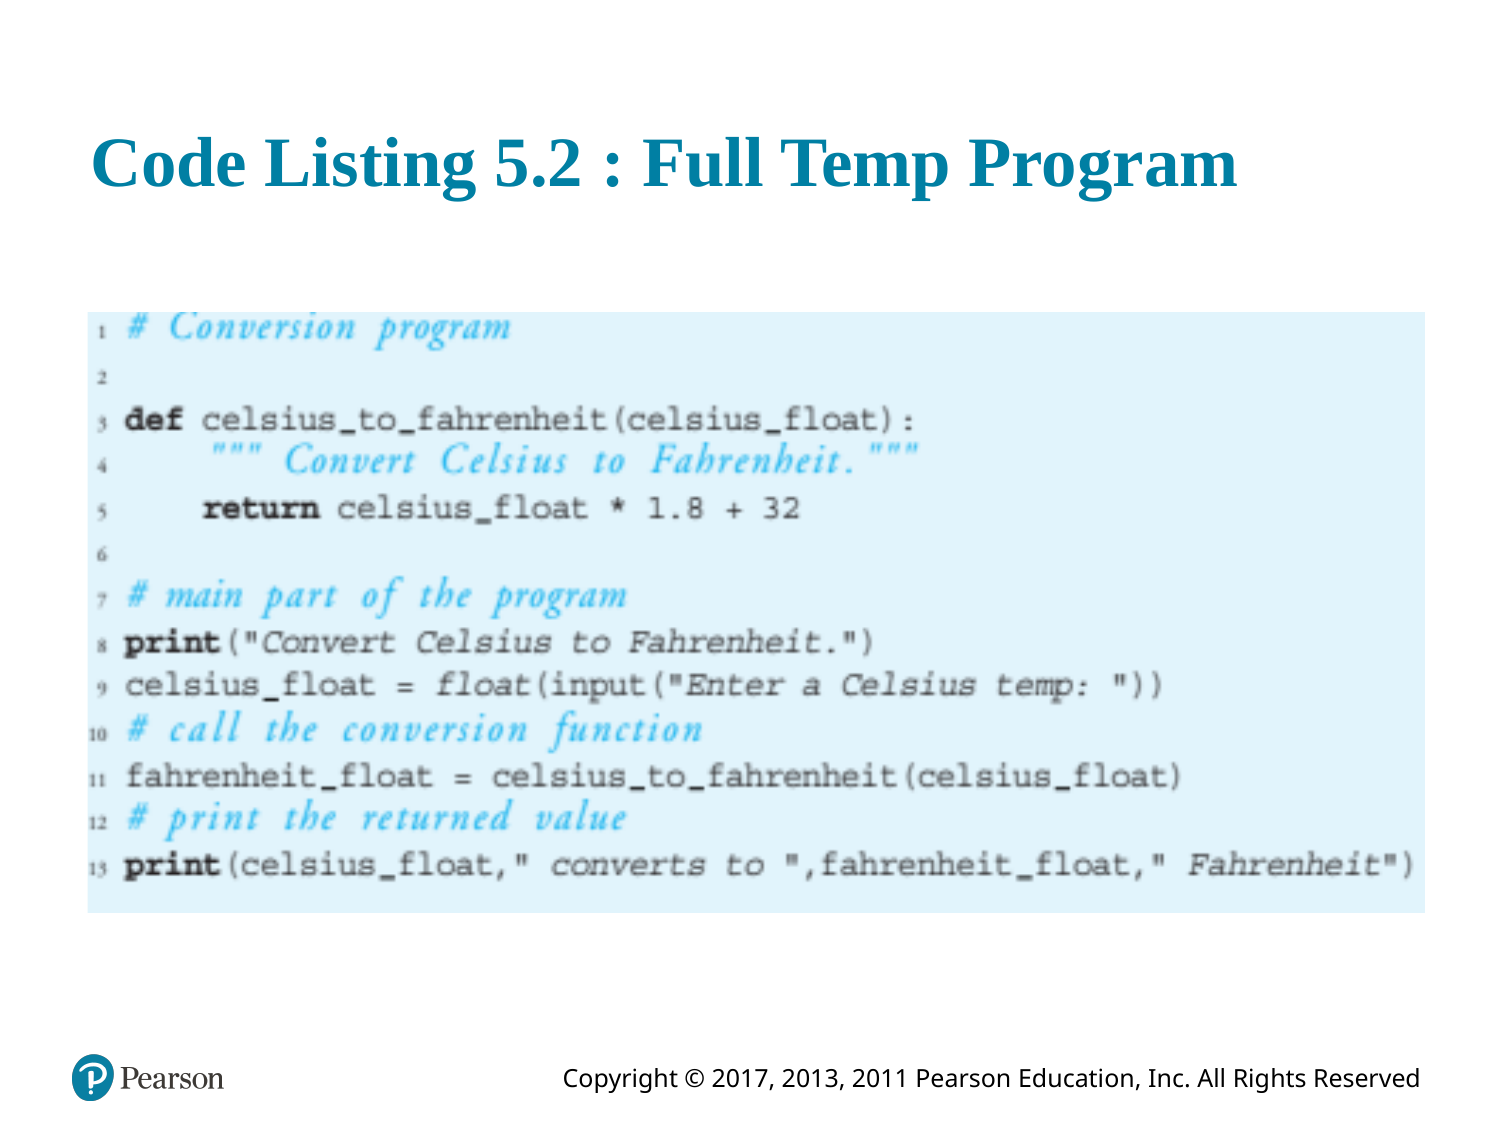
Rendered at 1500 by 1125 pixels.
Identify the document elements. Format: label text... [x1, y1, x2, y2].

picture [98, 1054, 224, 1101]
picture [80, 1063, 106, 1088]
picture [87, 312, 1426, 913]
picture [72, 1054, 88, 1070]
title Code Listing 5.2 : Full Temp Program [75, 35, 1425, 216]
picture [72, 1087, 83, 1101]
